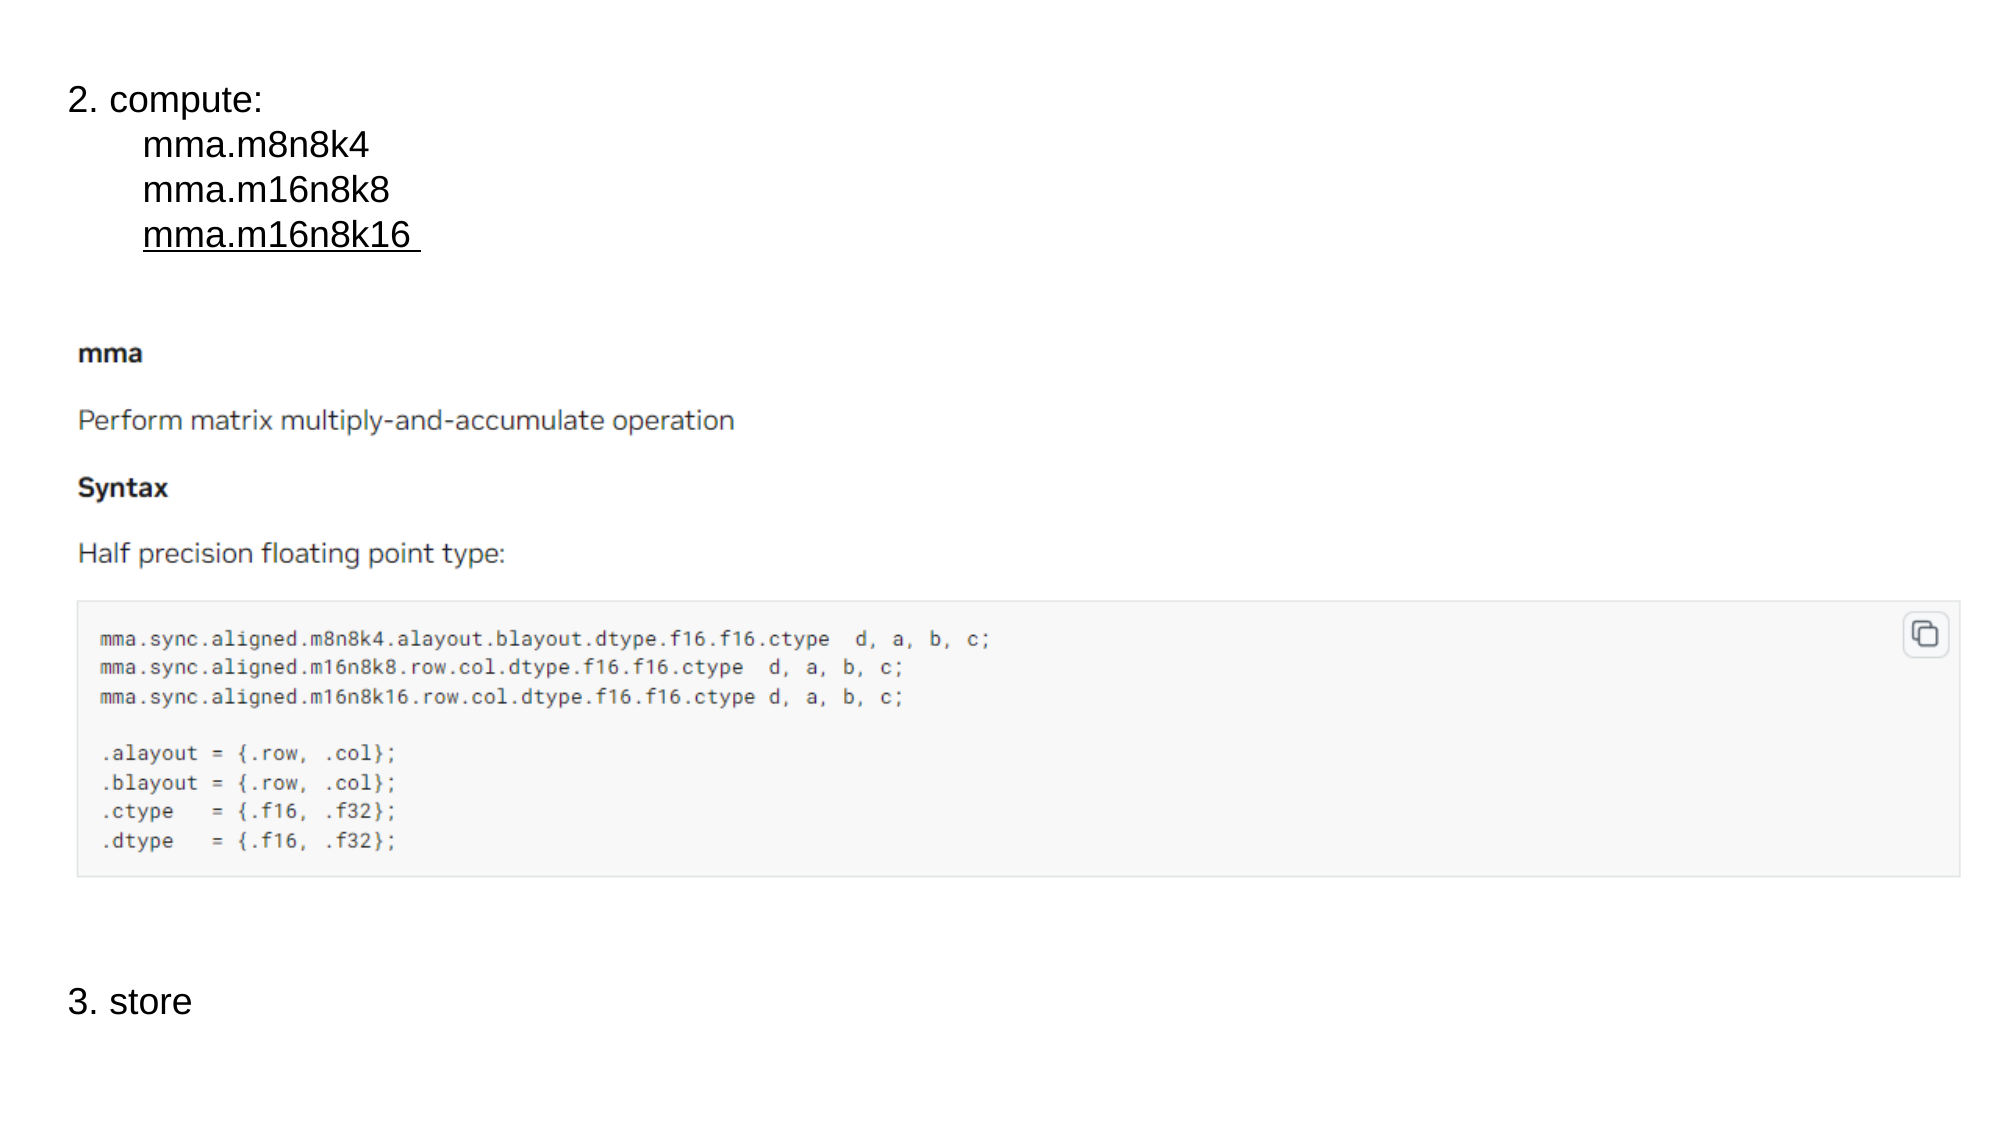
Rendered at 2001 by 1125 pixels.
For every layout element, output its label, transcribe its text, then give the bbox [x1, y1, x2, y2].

text_box 2. compute: mma.m8n8k4 mma.m16n8k8 mma.m16n8k16 [52, 67, 1347, 263]
picture [52, 311, 2000, 887]
text_box 3. store [52, 969, 1347, 1030]
